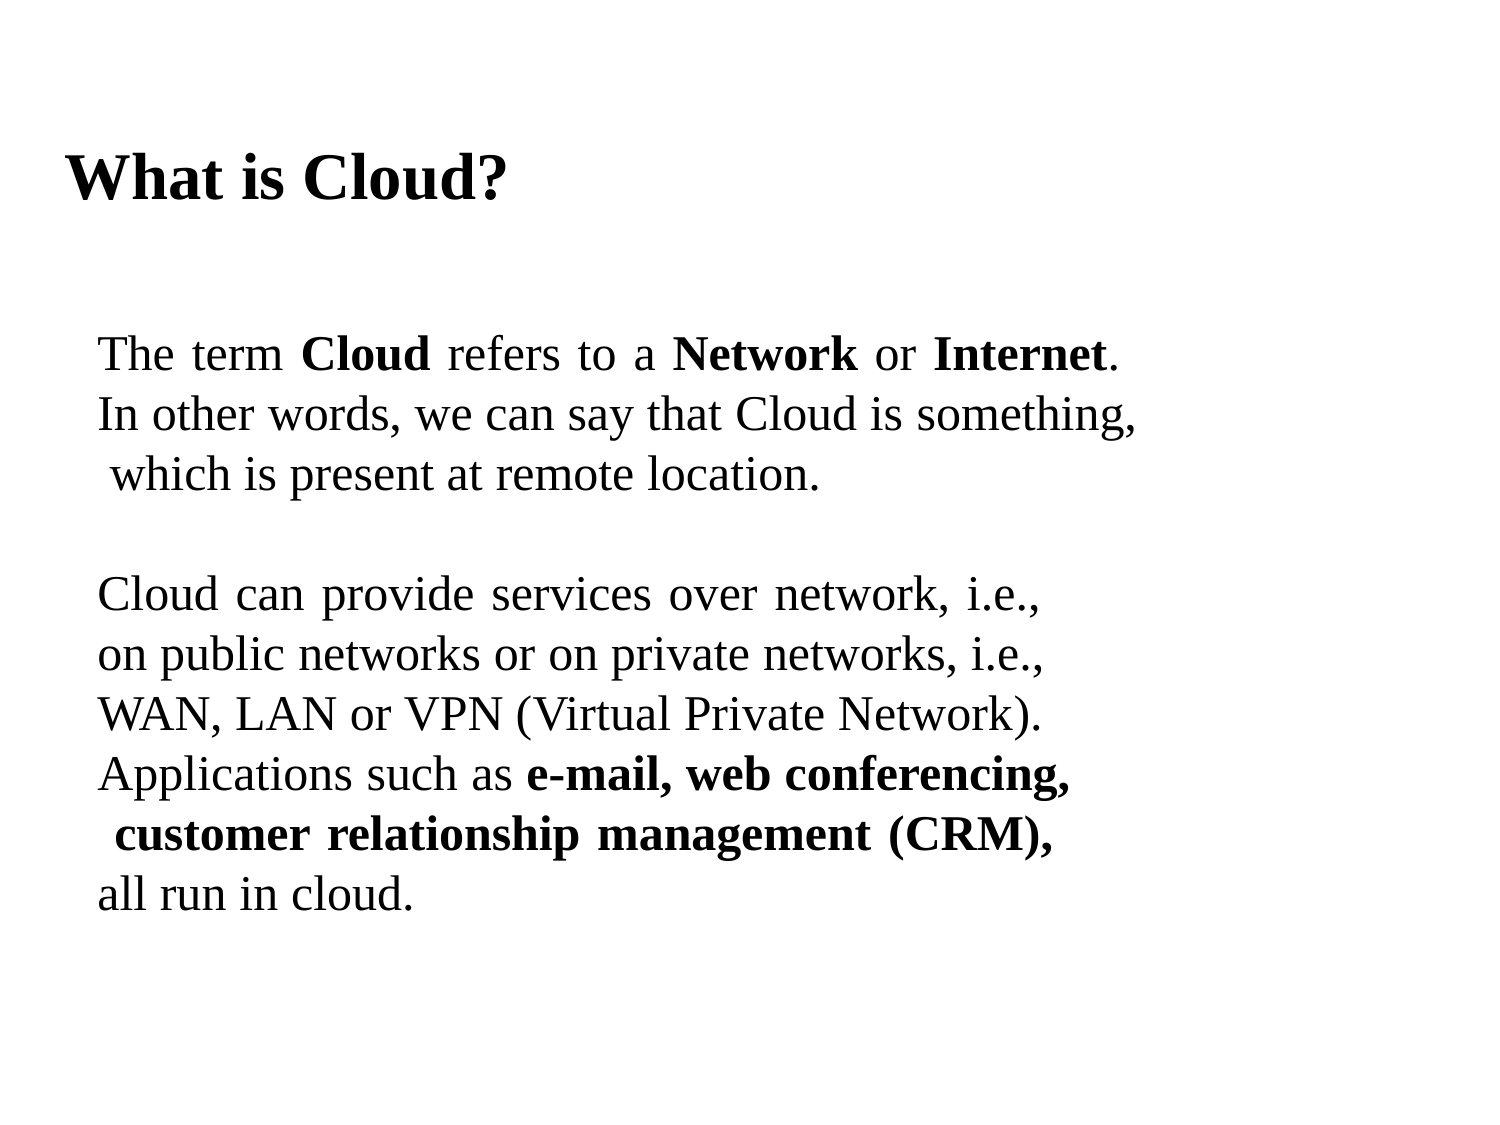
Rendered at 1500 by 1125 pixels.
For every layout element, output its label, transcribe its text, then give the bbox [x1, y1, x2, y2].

text_box The term Cloud refers to a Network or Internet. In other words, we can say that Cloud is something, which is present at remote location. Cloud can provide services over network, i.e., on public networks or on private networks, i.e., WAN, LAN or VPN (Virtual Private Network). Applications such as e-mail, web conferencing, customer relationship management (CRM), all run in cloud. [95, 318, 1138, 921]
title What is Cloud? [62, 130, 513, 321]
